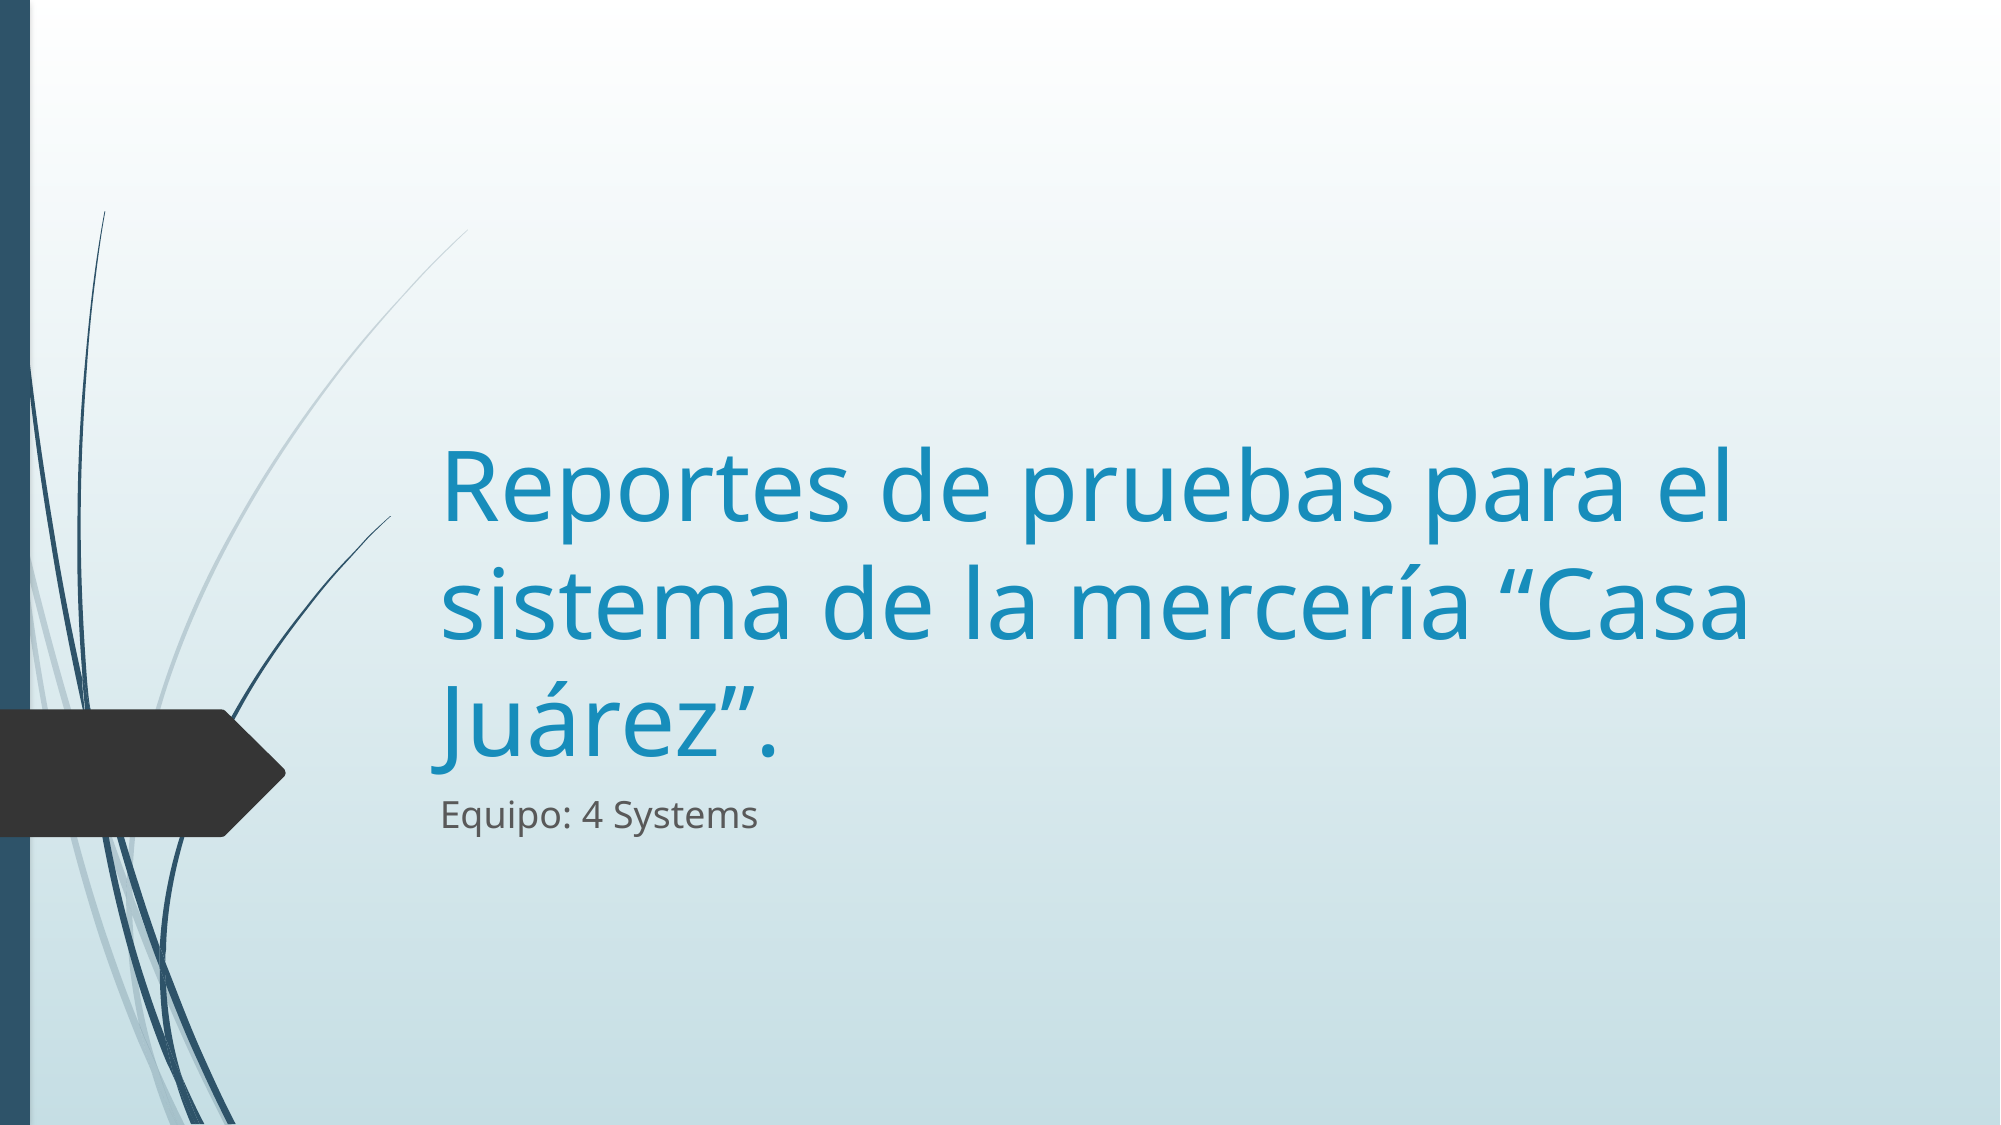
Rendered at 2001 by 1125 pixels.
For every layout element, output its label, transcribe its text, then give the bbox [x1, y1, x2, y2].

title Reportes de pruebas para el sistema de la mercería “Casa Juárez”. [424, 412, 1888, 783]
subtitle Equipo: 4 Systems [424, 783, 1888, 969]
